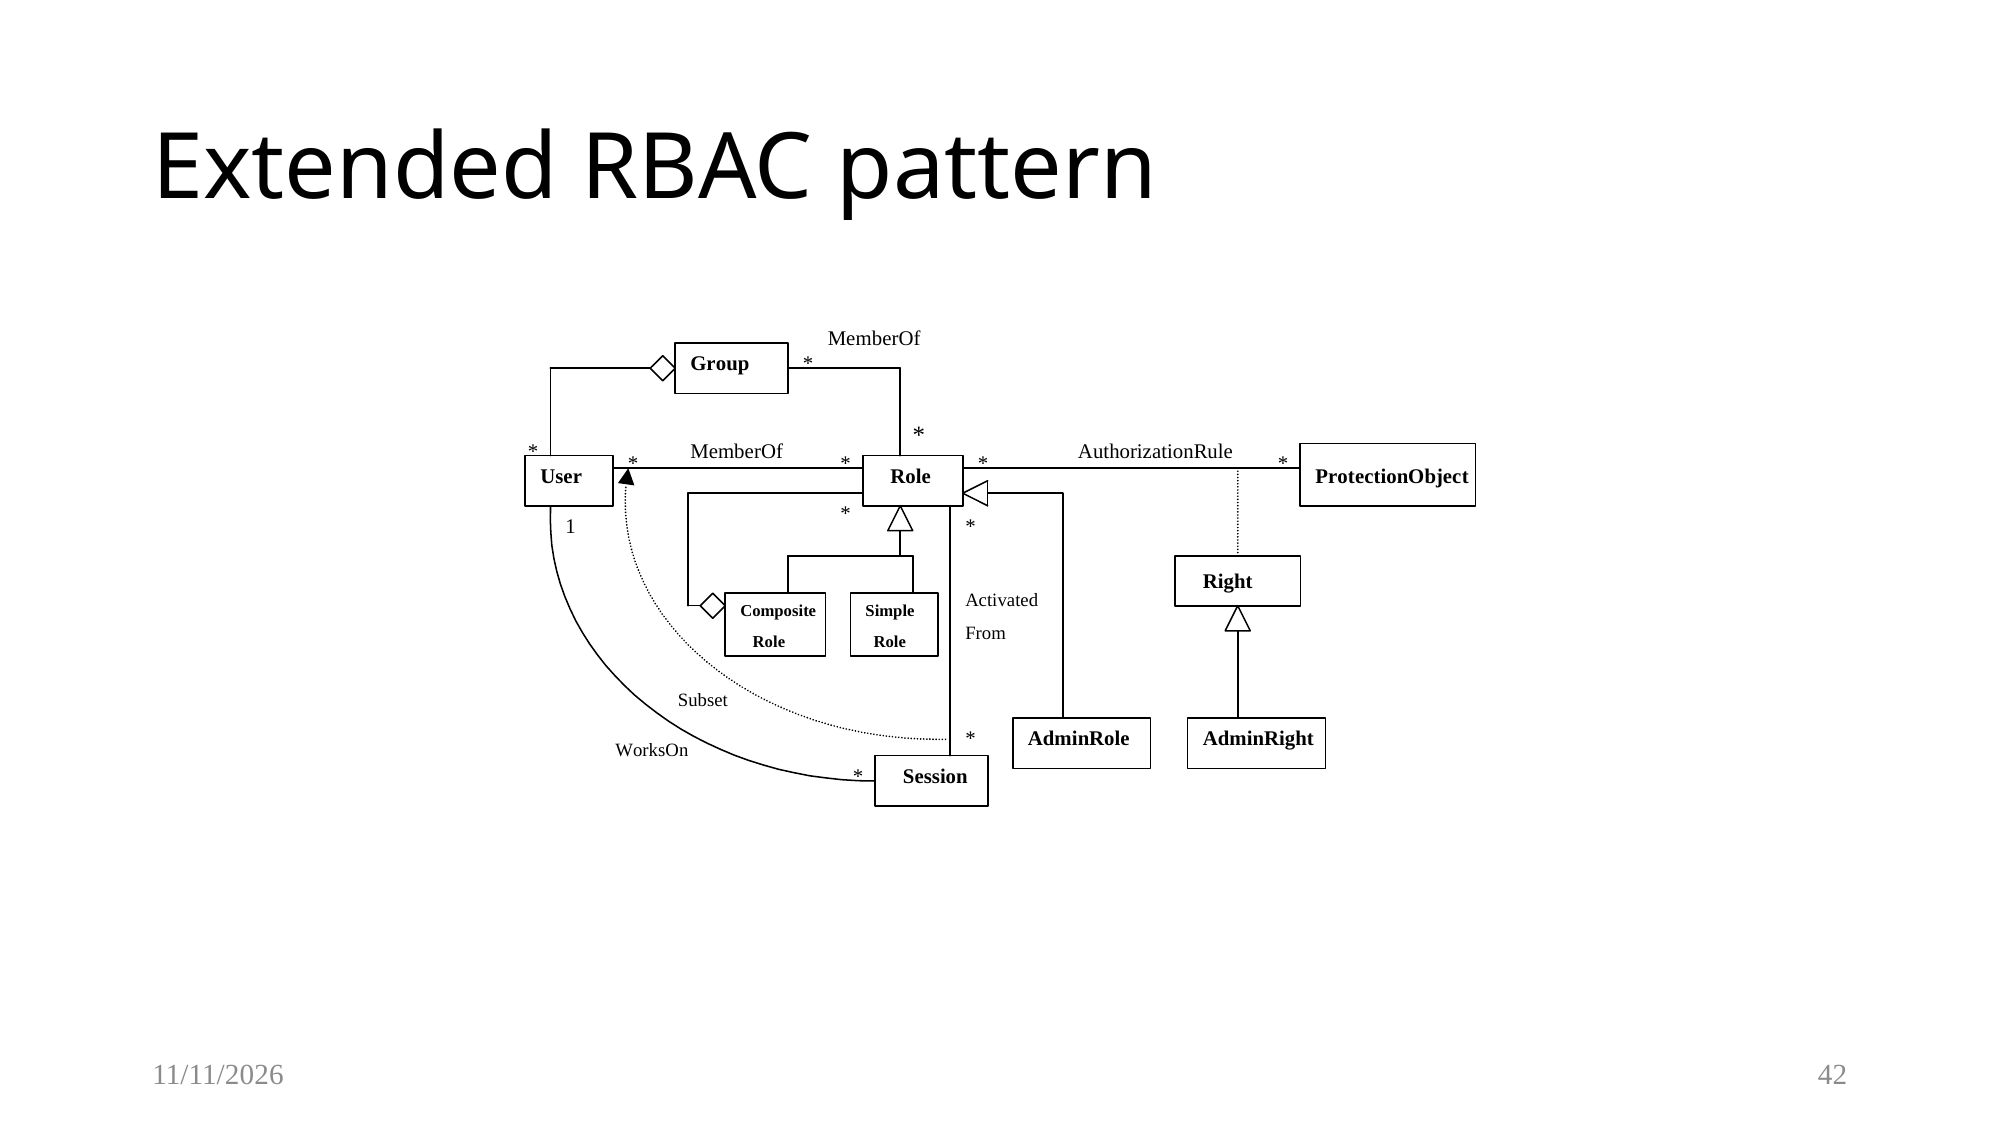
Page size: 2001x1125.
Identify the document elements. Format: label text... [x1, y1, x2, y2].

title Extended RBAC pattern [137, 59, 1863, 278]
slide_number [137, 1042, 588, 1103]
slide_number 42 [1412, 1042, 1863, 1103]
picture [511, 317, 1489, 808]
